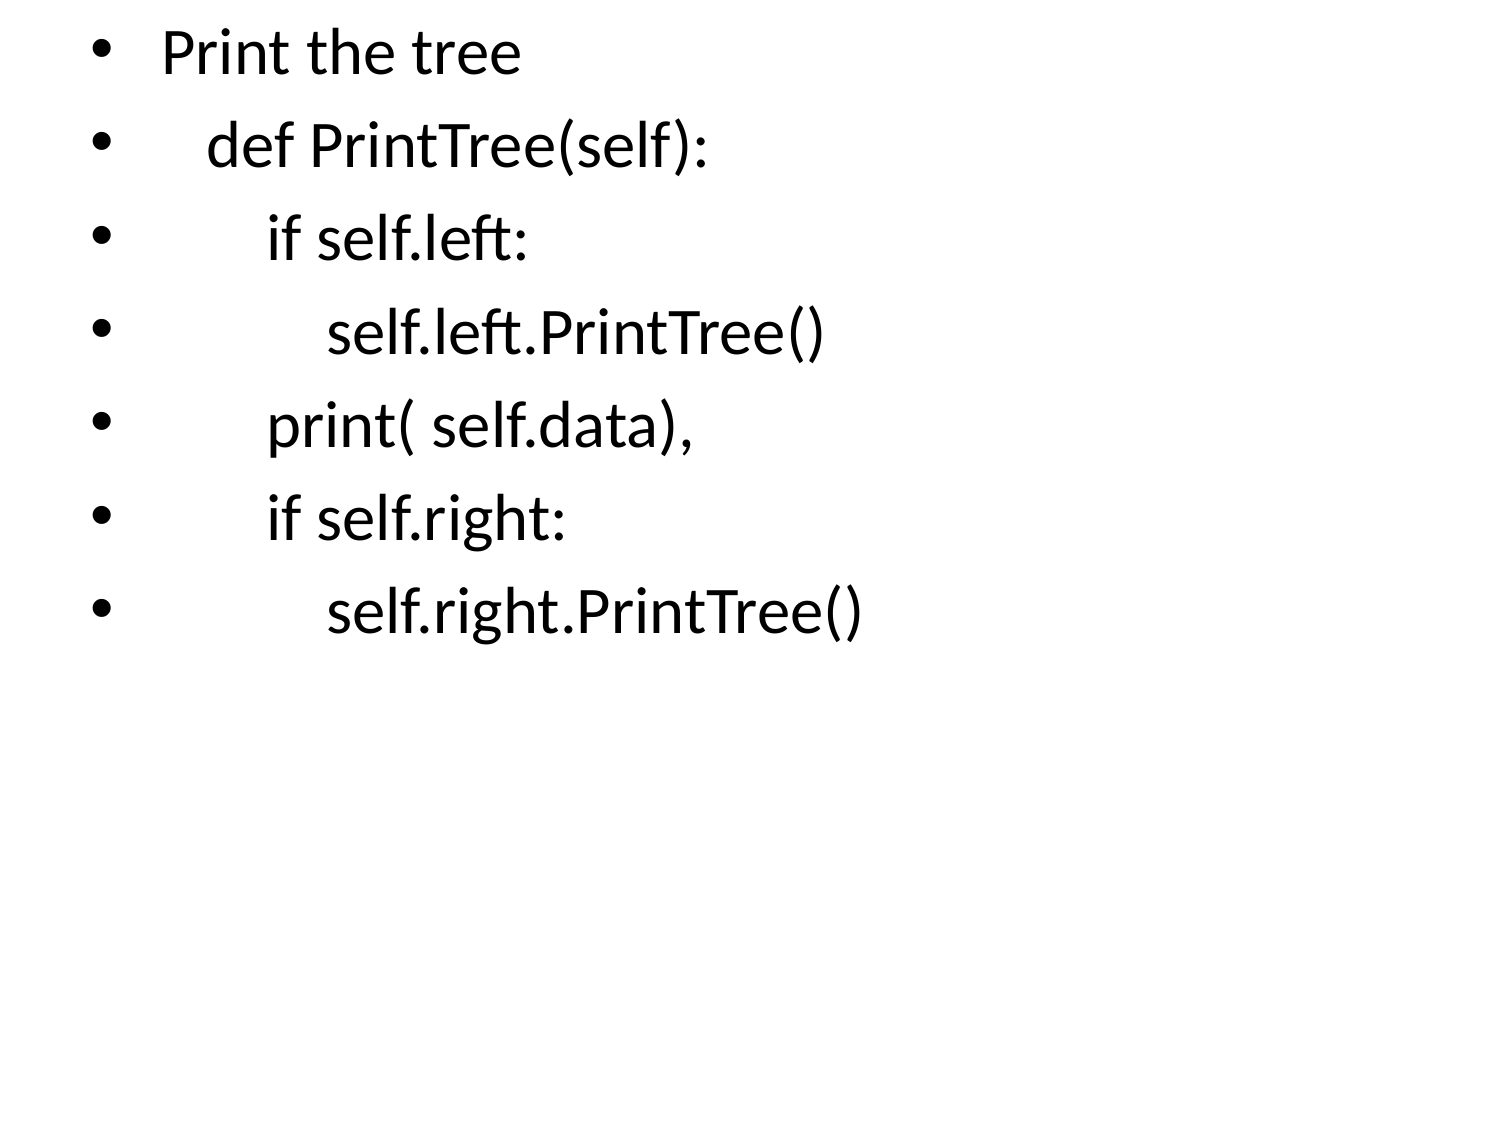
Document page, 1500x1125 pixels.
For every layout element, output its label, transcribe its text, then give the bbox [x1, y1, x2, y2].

list Print the tree def PrintTree(self): if self.left: self.left.PrintTree() print( self.data), if self.right: self.right.PrintTree() [75, 0, 1425, 1005]
